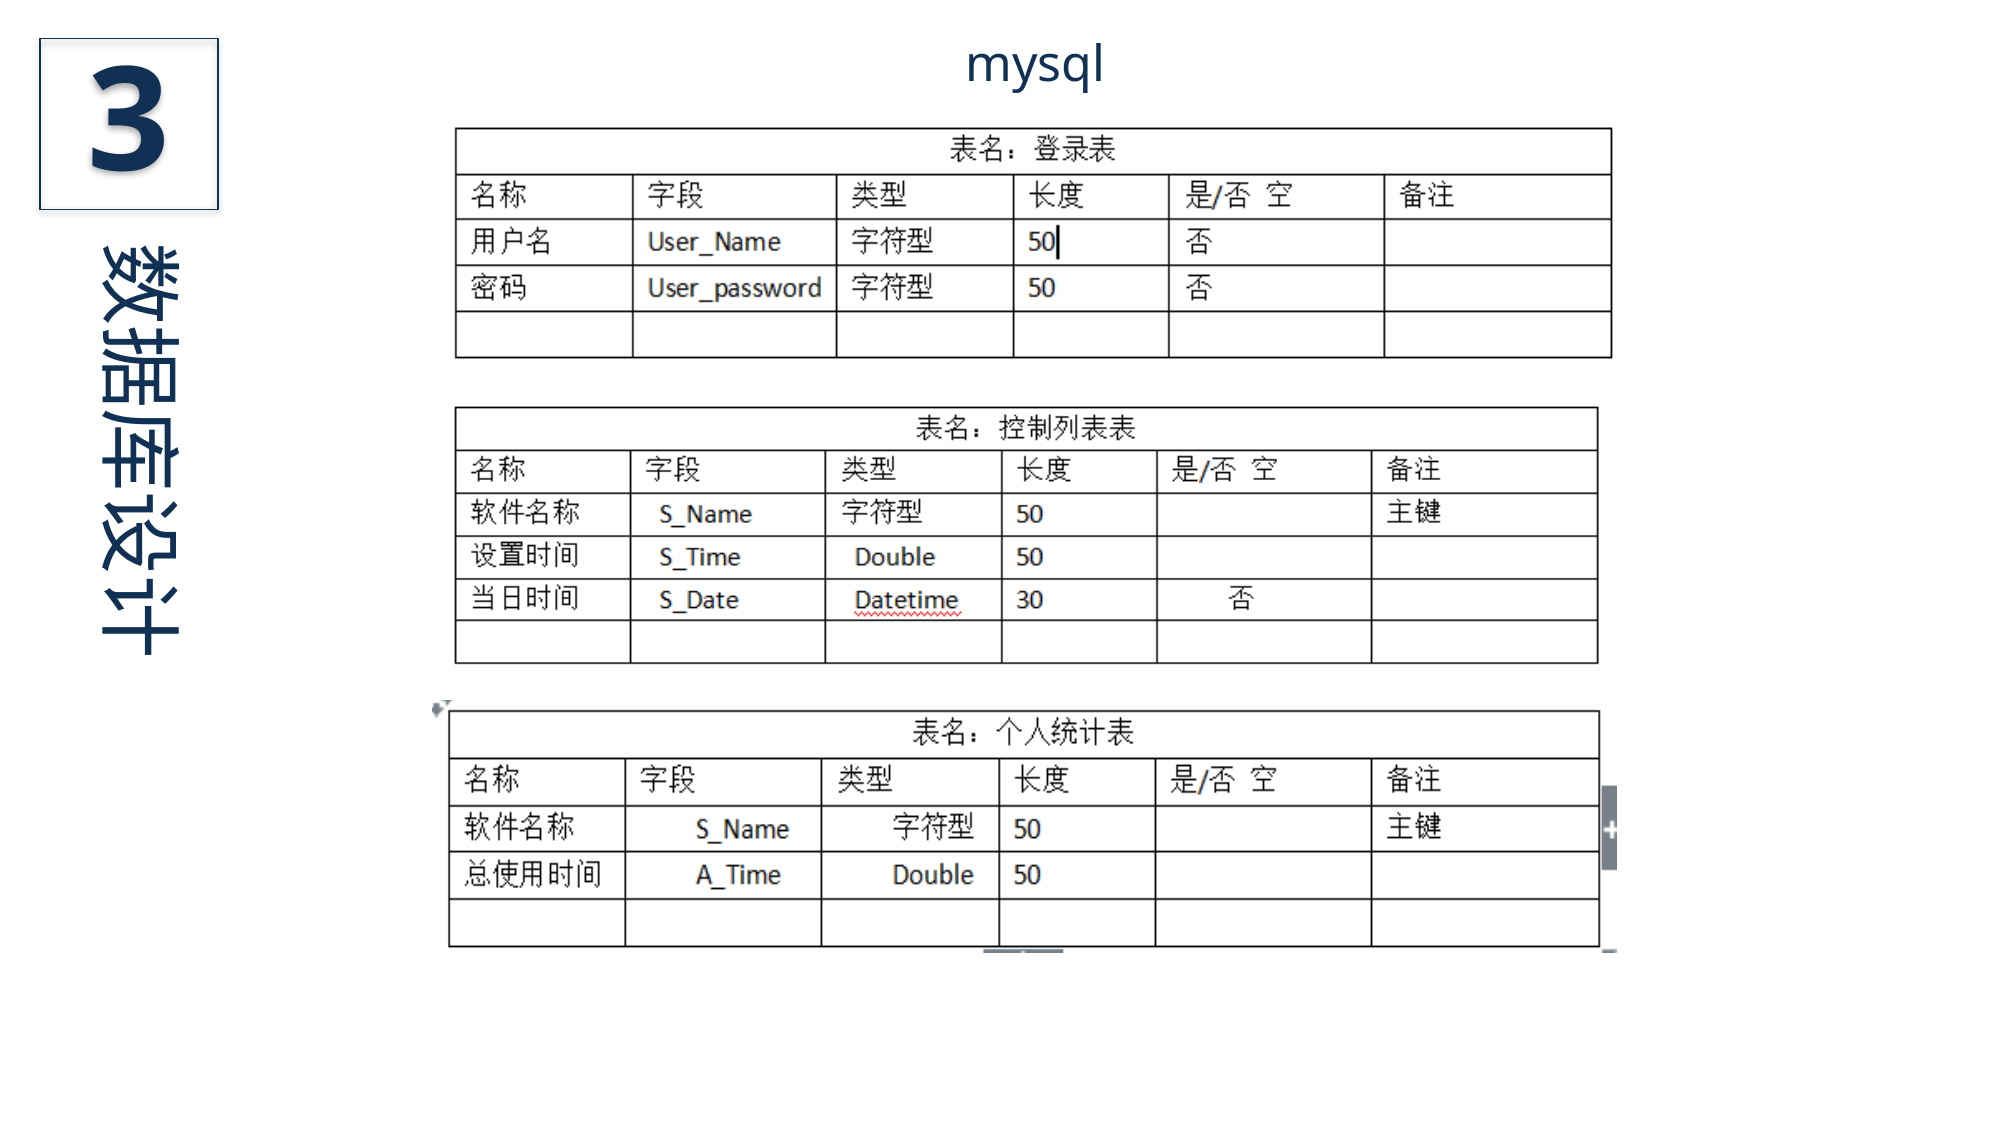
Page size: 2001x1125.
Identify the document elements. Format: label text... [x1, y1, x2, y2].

text_box 3 [39, 38, 219, 210]
picture [432, 116, 1646, 369]
text_box mysql [950, 23, 1127, 99]
picture [432, 380, 1617, 688]
text_box 数据库设计 [69, 227, 201, 757]
picture [432, 700, 1617, 953]
